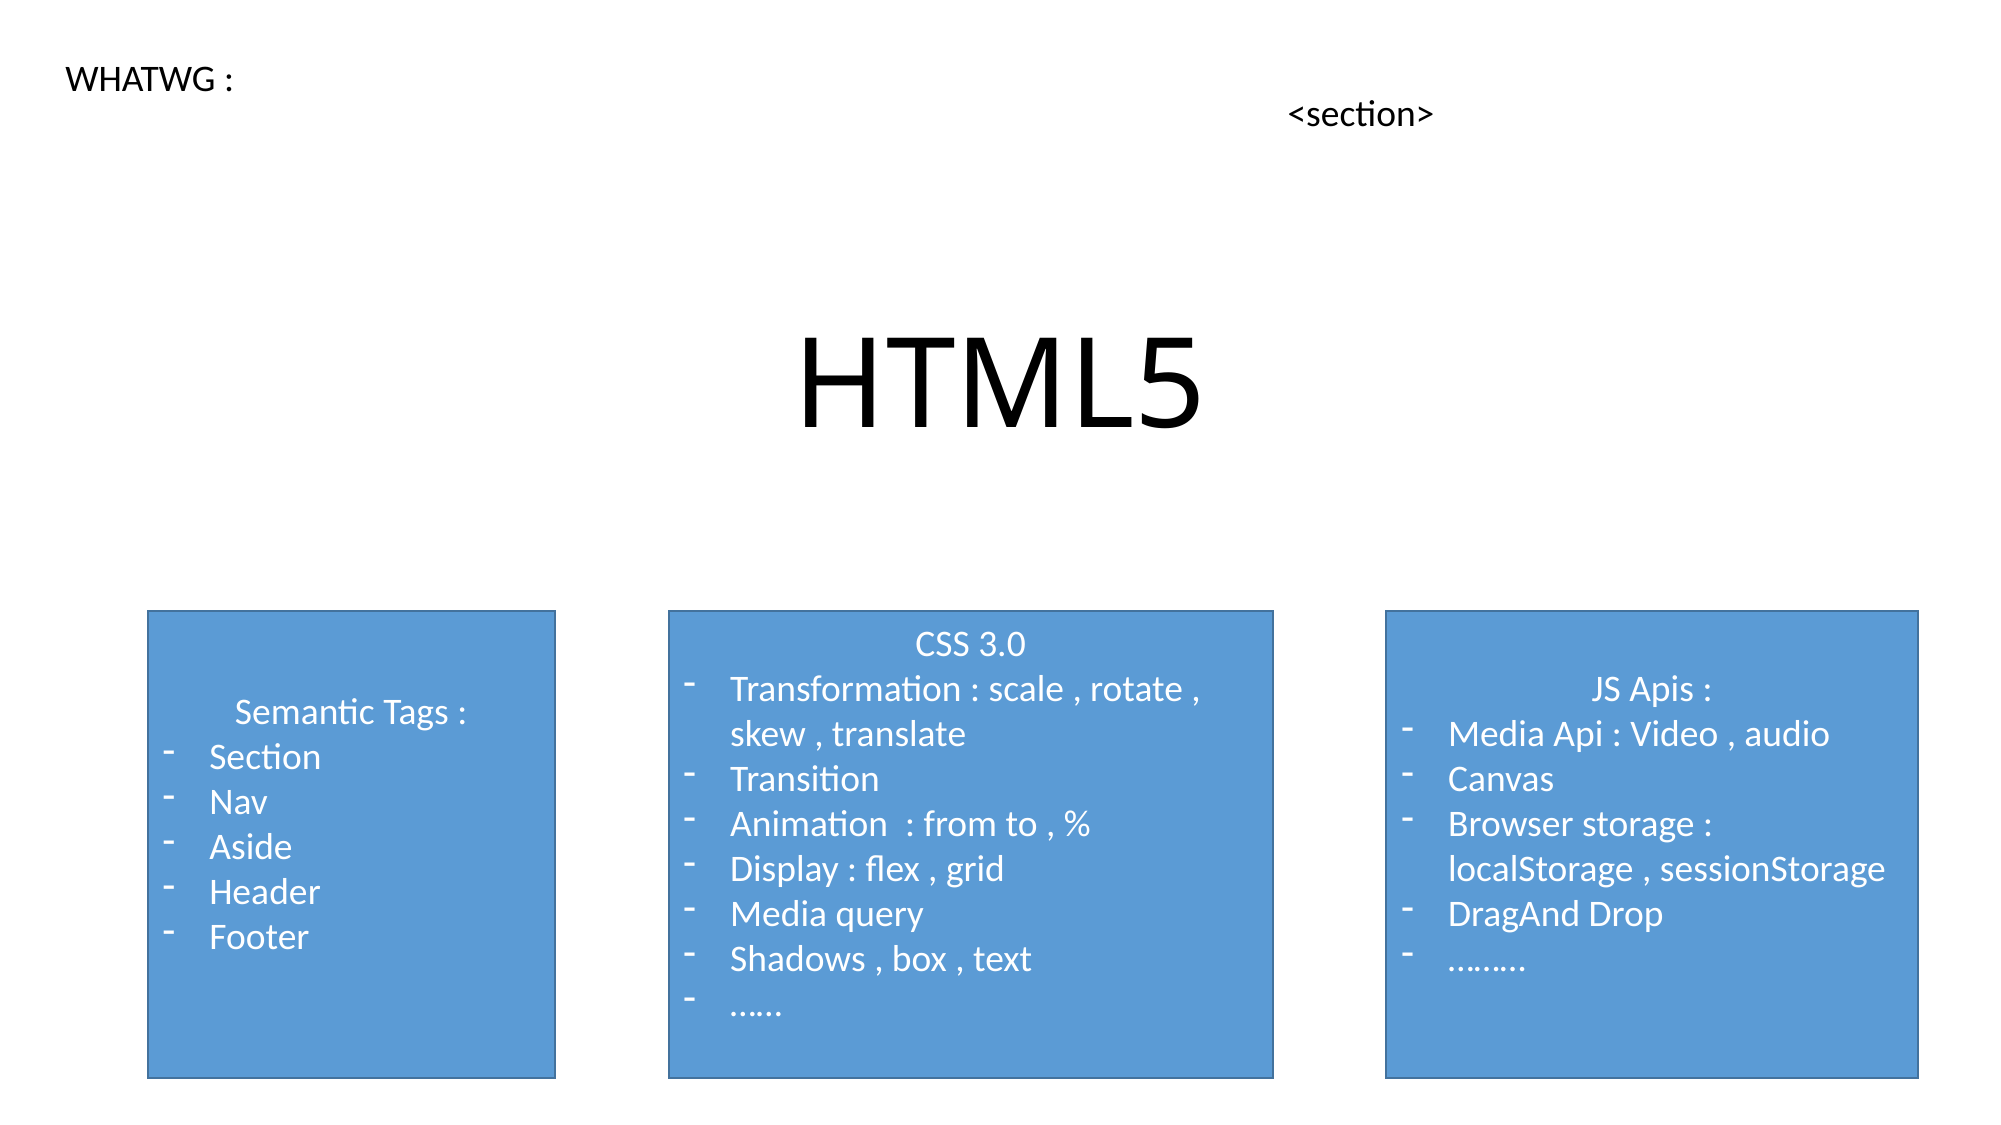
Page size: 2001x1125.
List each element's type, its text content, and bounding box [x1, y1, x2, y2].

title HTML5 [249, 267, 1750, 463]
text_box CSS 3.0 Transformation : scale , rotate , skew , translate Transition Animation : from to , % Display : flex , grid Media query Shadows , box , text …… [668, 610, 1274, 1079]
text_box JS Apis : Media Api : Video , audio Canvas Browser storage : localStorage , sessionStorage DragAnd Drop ……… [1385, 610, 1919, 1079]
text_box WHATWG : [50, 47, 728, 152]
text_box Semantic Tags : Section Nav Aside Header Footer [147, 610, 556, 1079]
text_box <section> [1272, 81, 1767, 142]
